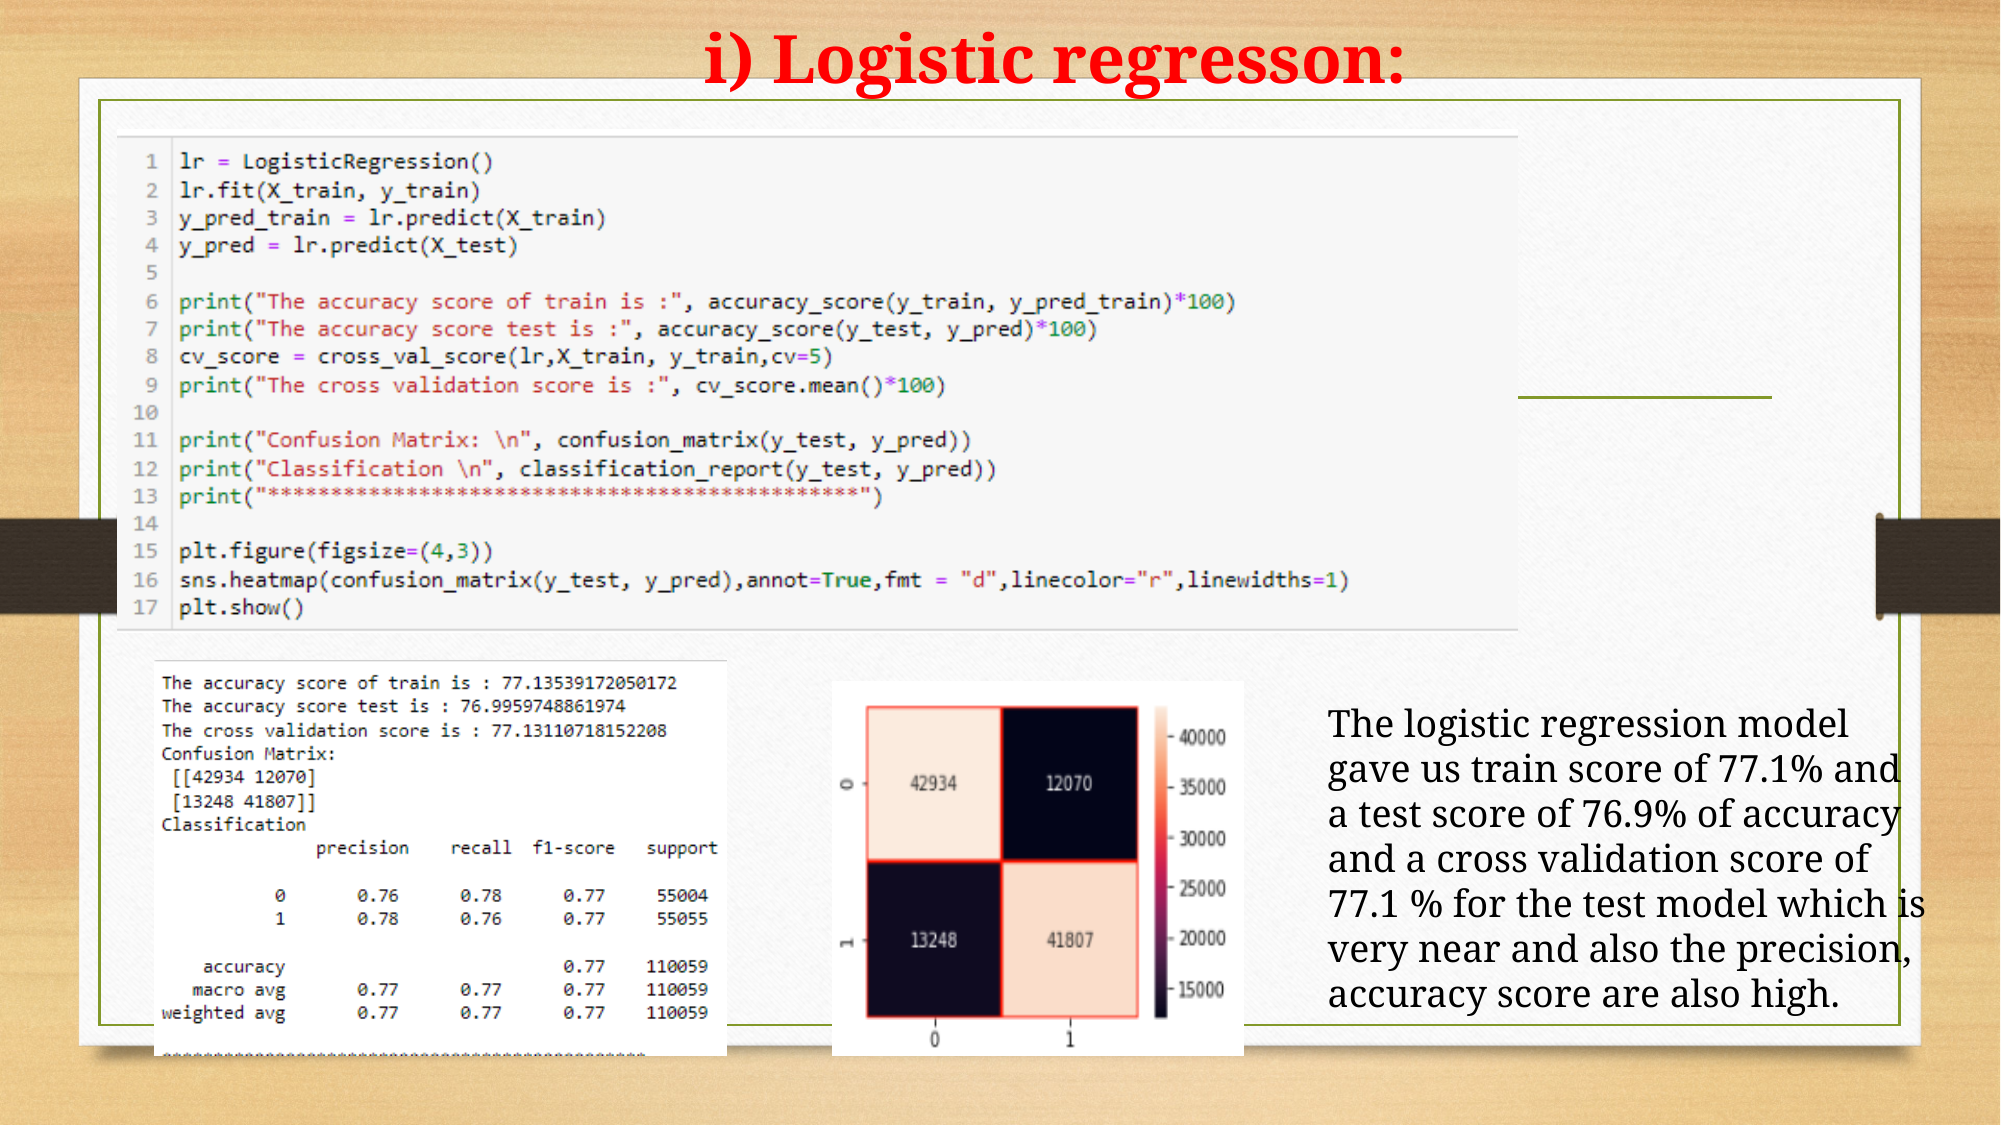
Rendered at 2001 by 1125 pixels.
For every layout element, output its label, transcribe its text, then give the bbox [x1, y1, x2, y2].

title i) Logistic regresson: [249, 0, 1863, 114]
text_box The logistic regression model gave us train score of 77.1% and a test score of 76.9% of accuracy and a cross validation score of 77.1 % for the test model which is very near and also the precision, accuracy score are also high. [1313, 692, 1944, 1023]
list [116, 129, 1518, 633]
picture [0, 0, 2001, 1125]
